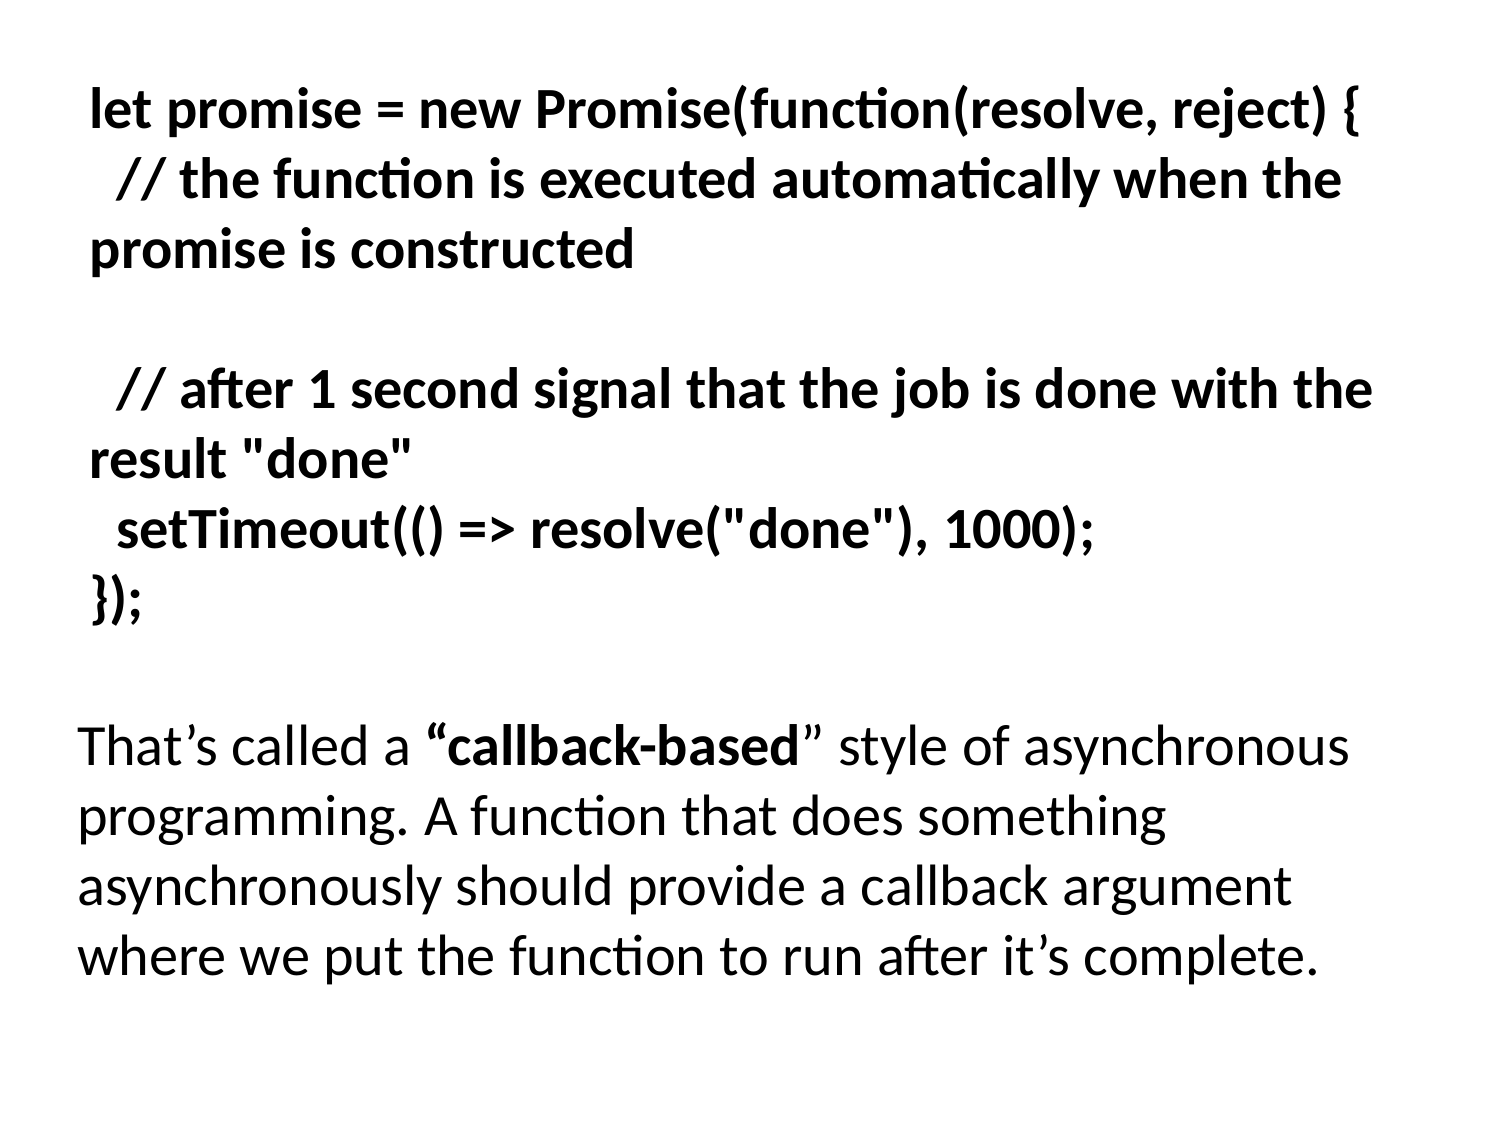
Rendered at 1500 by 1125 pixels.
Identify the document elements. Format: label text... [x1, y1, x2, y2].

text_box That’s called a “callback-based” style of asynchronous programming. A function that does something asynchronously should provide a callback argument where we put the function to run after it’s complete. [62, 699, 1413, 1050]
text_box let promise = new Promise(function(resolve, reject) { // the function is executed automatically when the promise is constructed // after 1 second signal that the job is done with the result "done" setTimeout(() => resolve("done"), 1000); }); [75, 62, 1450, 637]
